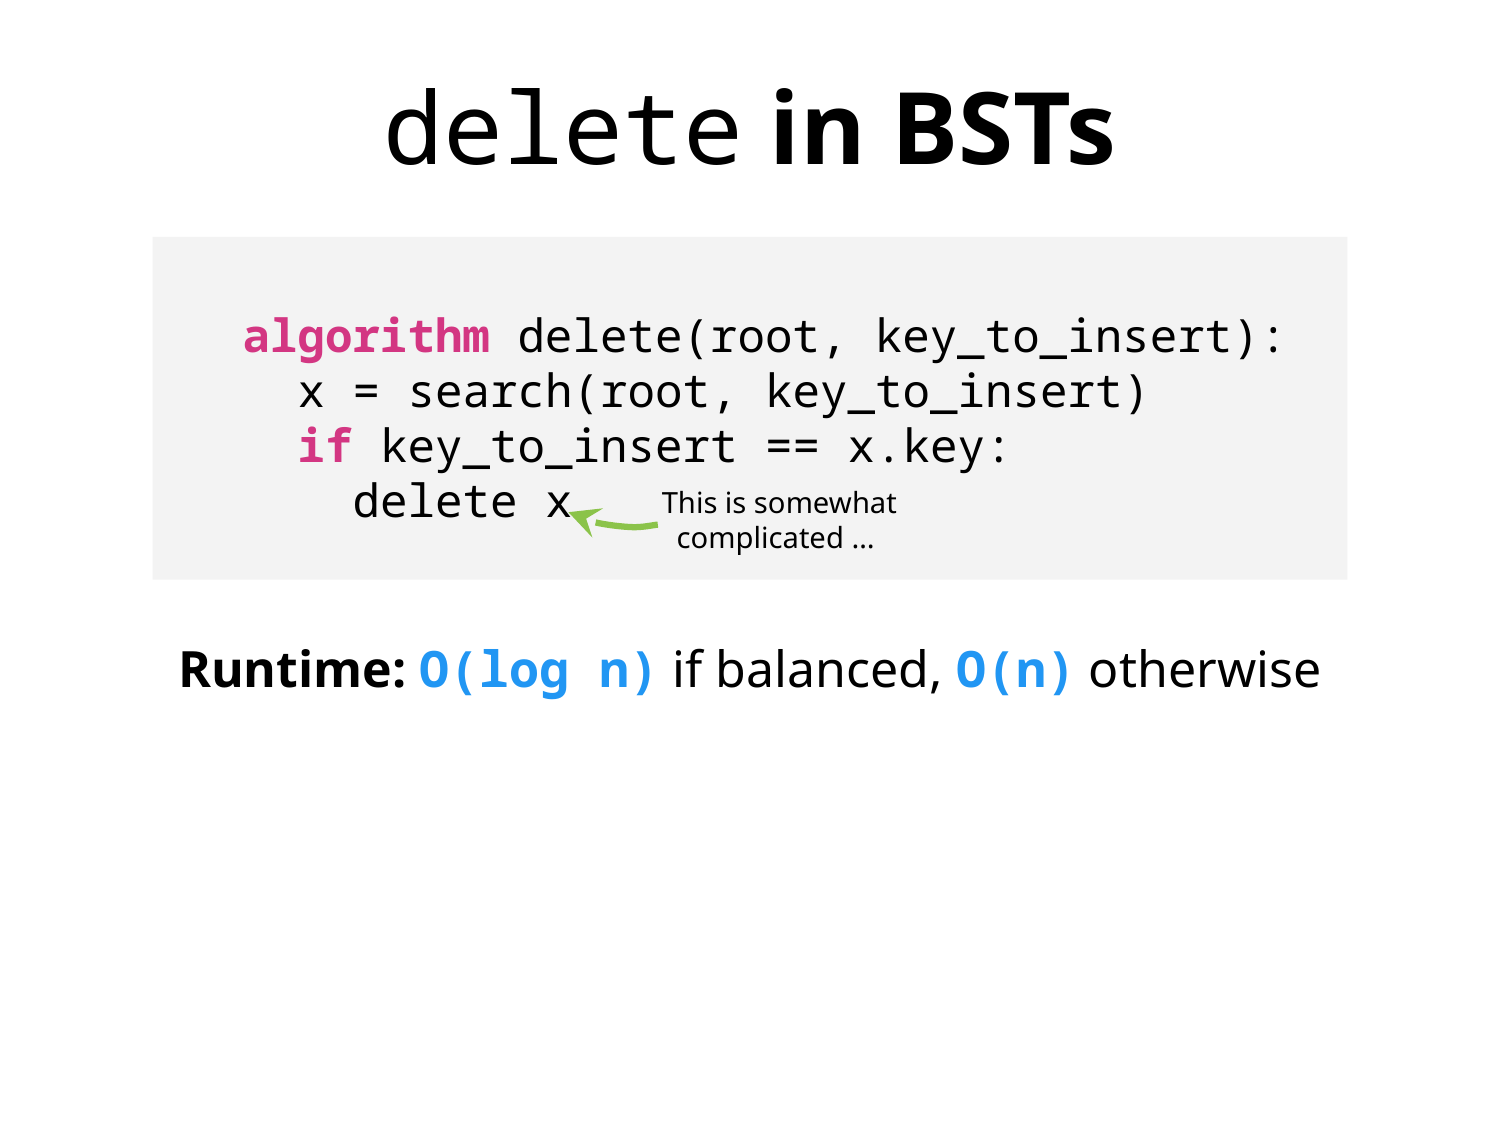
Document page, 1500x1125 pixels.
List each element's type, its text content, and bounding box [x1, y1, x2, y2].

subtitle delete in BSTs [0, 50, 1500, 237]
text_box algorithm delete(root, key_to_insert): x = search(root, key_to_insert) if key_to_insert == x.key: delete x [152, 236, 1348, 580]
text_box Runtime: O(log n) if balanced, O(n) otherwise [152, 581, 1348, 753]
text_box [568, 510, 658, 530]
text_box This is somewhat complicated … [628, 482, 930, 557]
